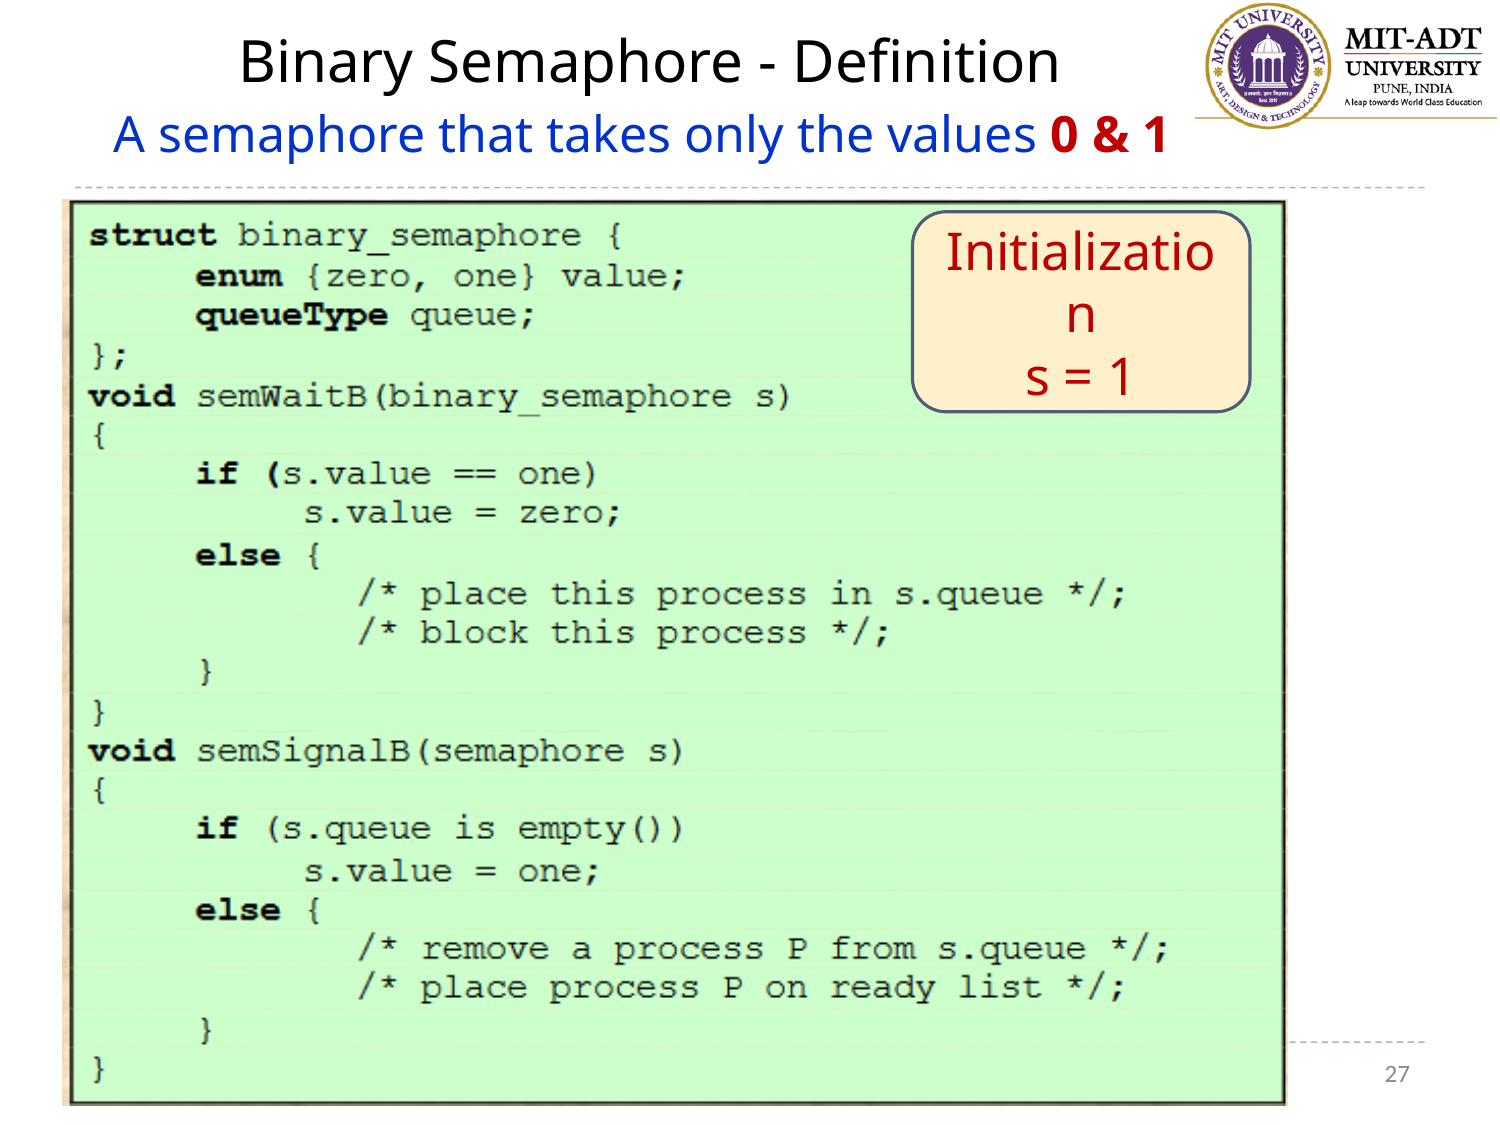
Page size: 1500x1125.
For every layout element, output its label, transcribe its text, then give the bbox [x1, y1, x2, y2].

title Binary Semaphore - Definition A semaphore that takes only the values 0 & 1 [12, 12, 1288, 176]
picture [62, 199, 1288, 1106]
text_box 27 [1293, 1042, 1425, 1103]
text_box [87, 187, 1425, 925]
picture [1187, 0, 1500, 132]
